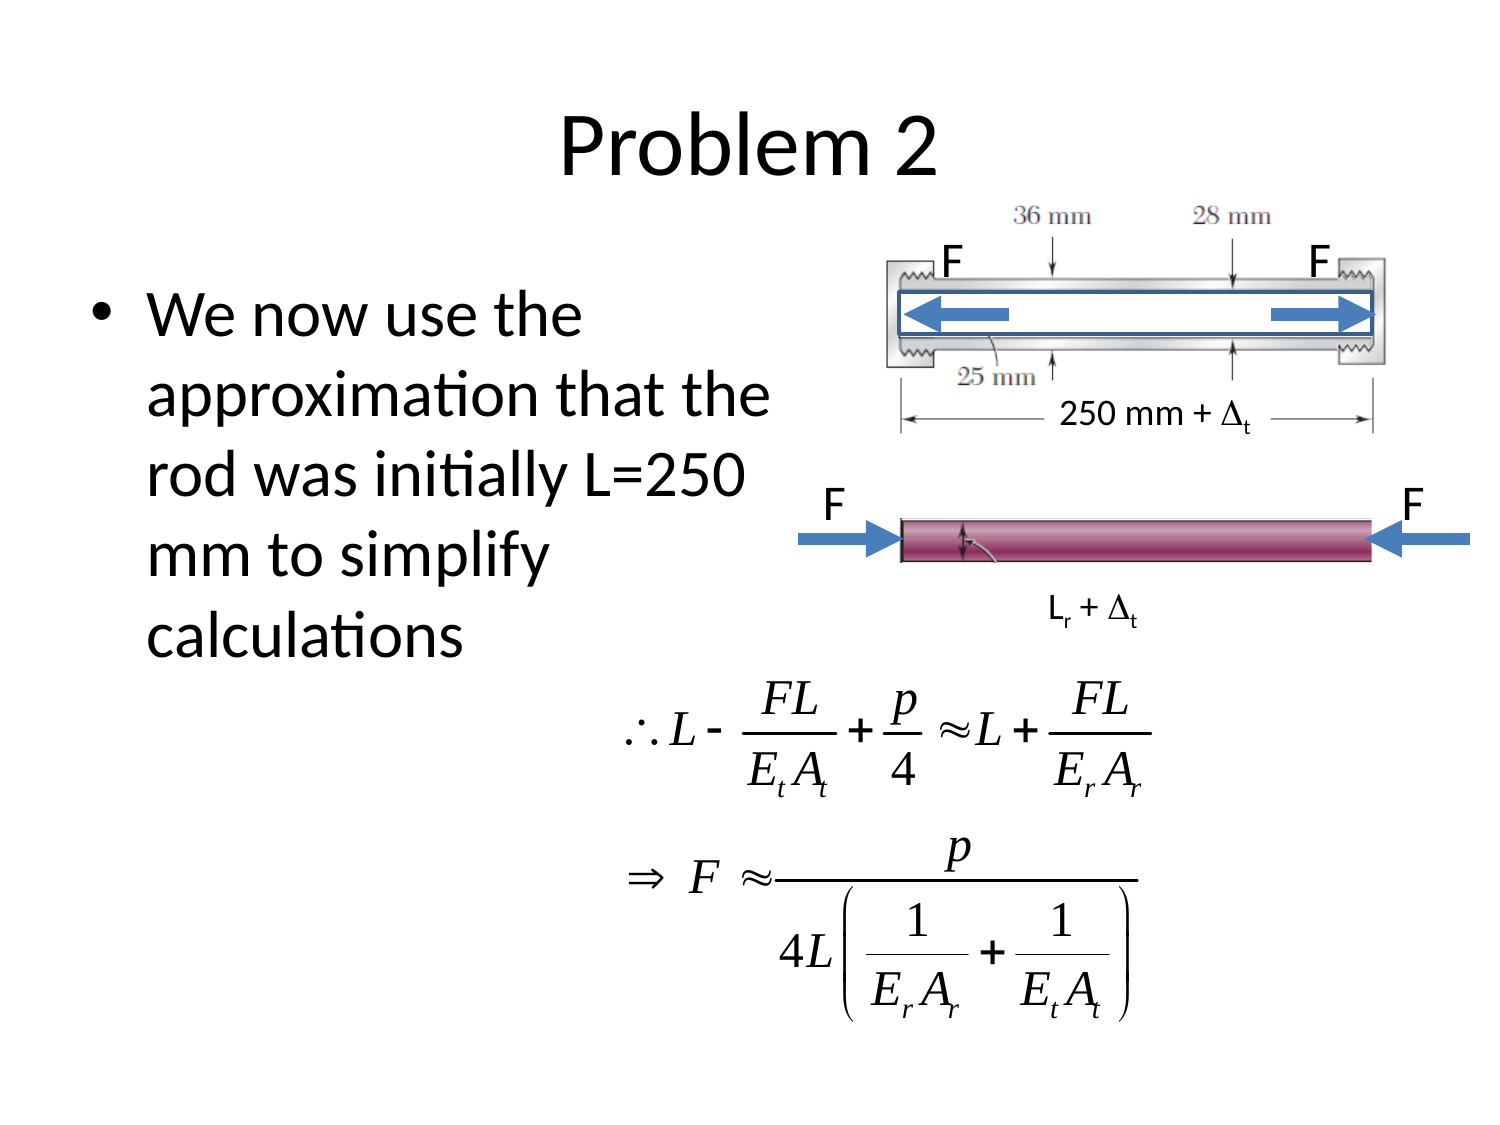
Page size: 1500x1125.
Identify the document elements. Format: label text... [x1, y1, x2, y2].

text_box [620, 665, 1163, 1034]
list We now use the approximation that the rod was initially L=250 mm to simplify calculations [75, 262, 809, 1005]
text_box F [808, 463, 868, 538]
title Problem 2 [75, 45, 1425, 233]
text_box Lr + Dt [1033, 574, 1260, 641]
text_box F [1386, 463, 1446, 538]
picture [898, 518, 1372, 563]
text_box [867, 184, 1412, 439]
